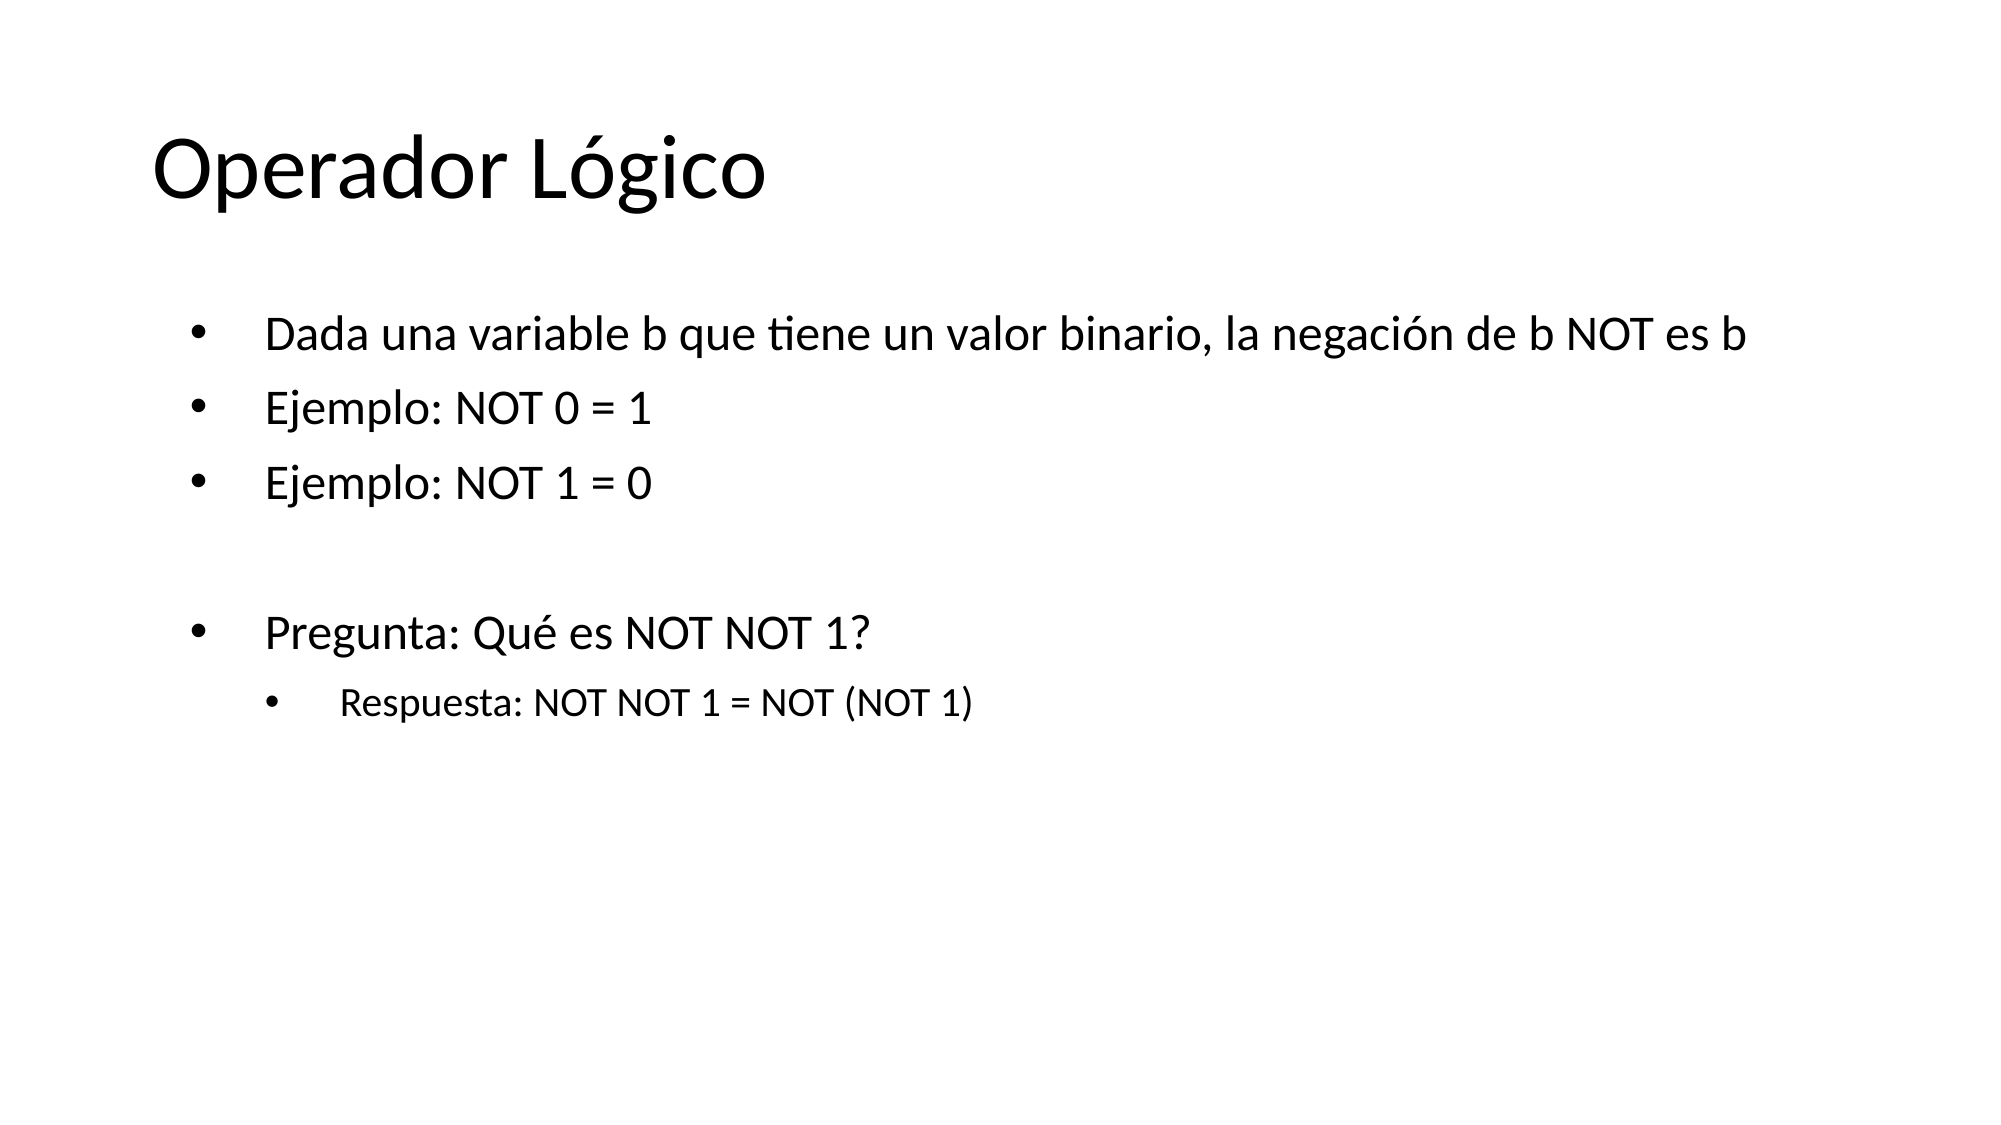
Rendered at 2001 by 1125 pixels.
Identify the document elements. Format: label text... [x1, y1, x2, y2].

title Operador Lógico [137, 59, 1863, 278]
list Dada una variable b que tiene un valor binario, la negación de b NOT es b Ejemplo: NOT 0 = 1 Ejemplo: NOT 1 = 0 Pregunta: Qué es NOT NOT 1? Respuesta: NOT NOT 1 = NOT (NOT 1) [137, 299, 1863, 1014]
